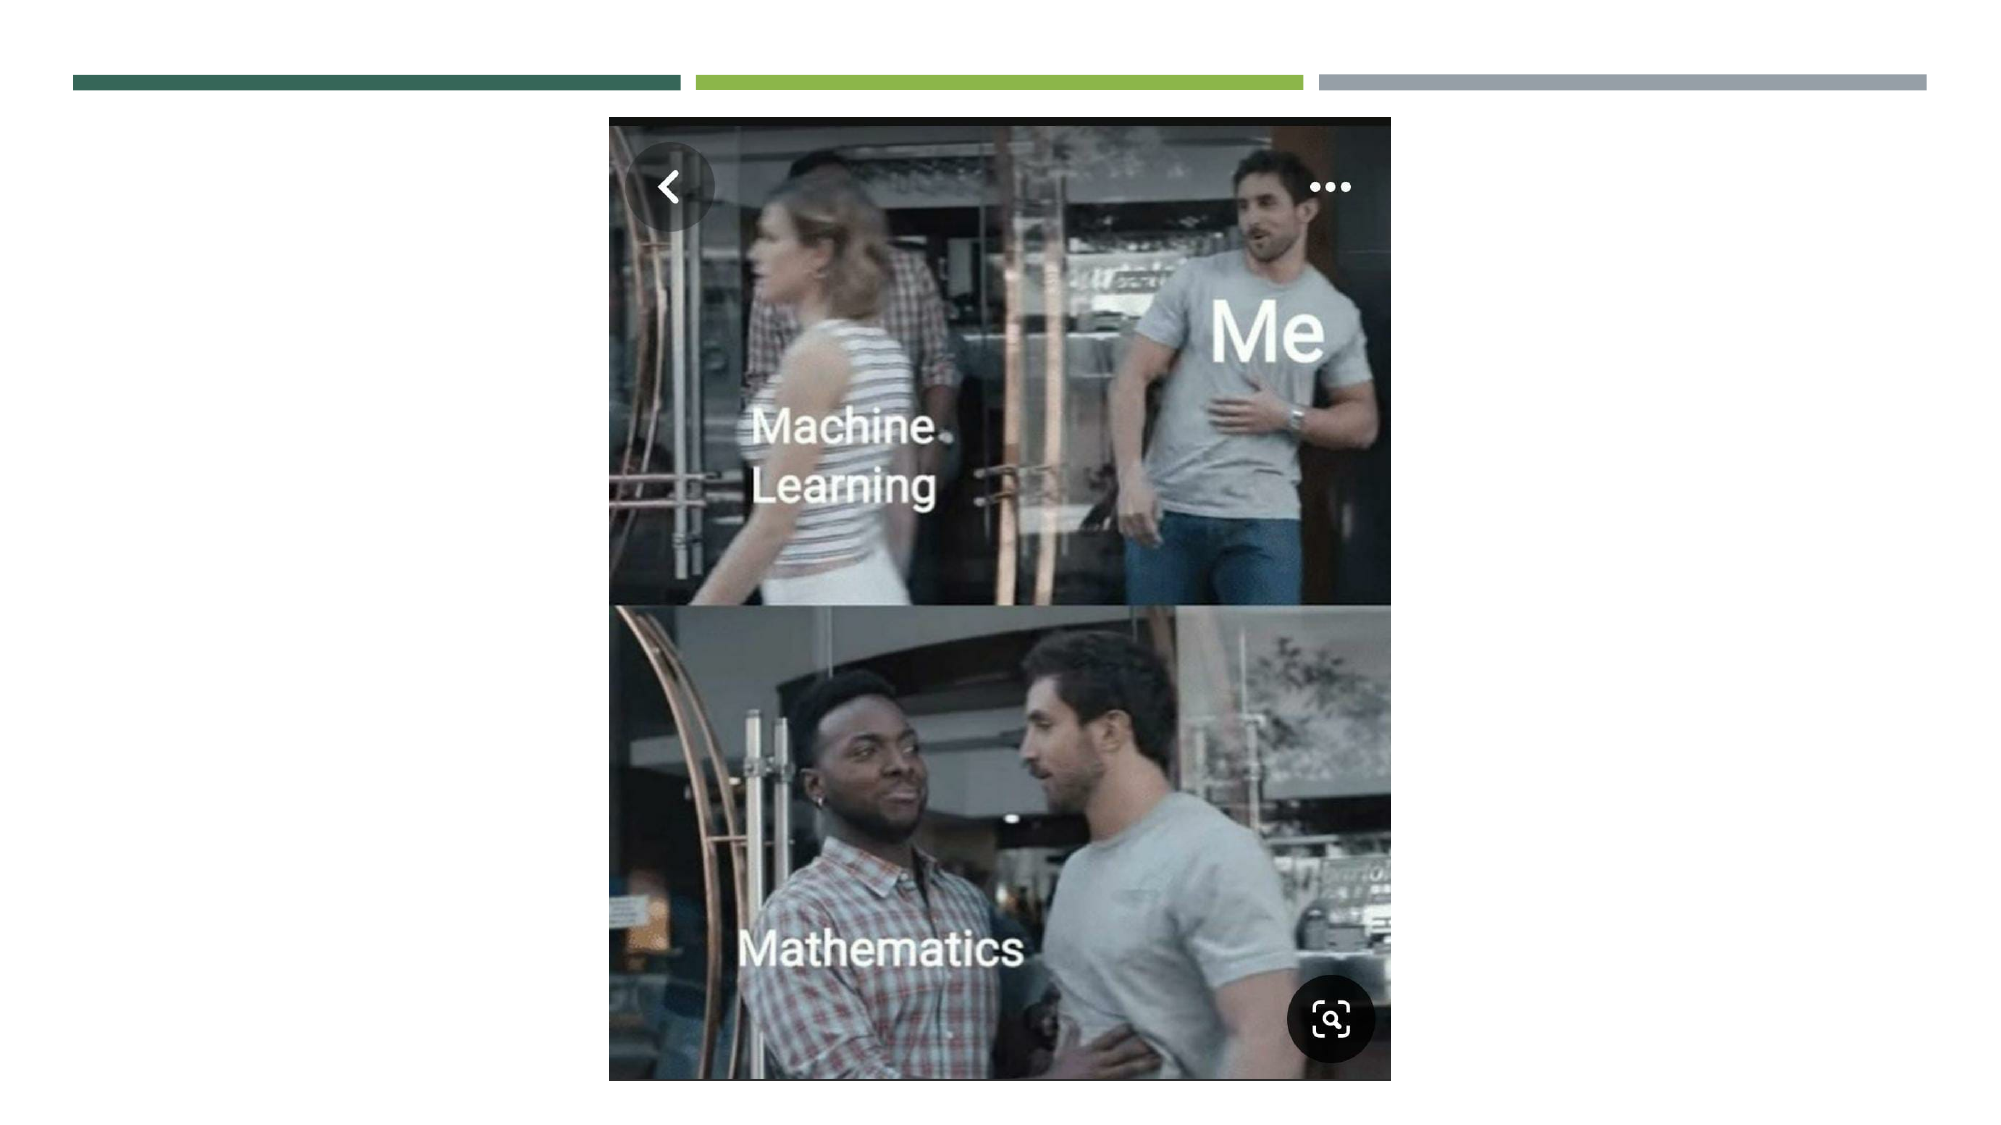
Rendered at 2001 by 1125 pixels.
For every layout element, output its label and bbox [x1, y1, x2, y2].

picture [609, 117, 1391, 1081]
